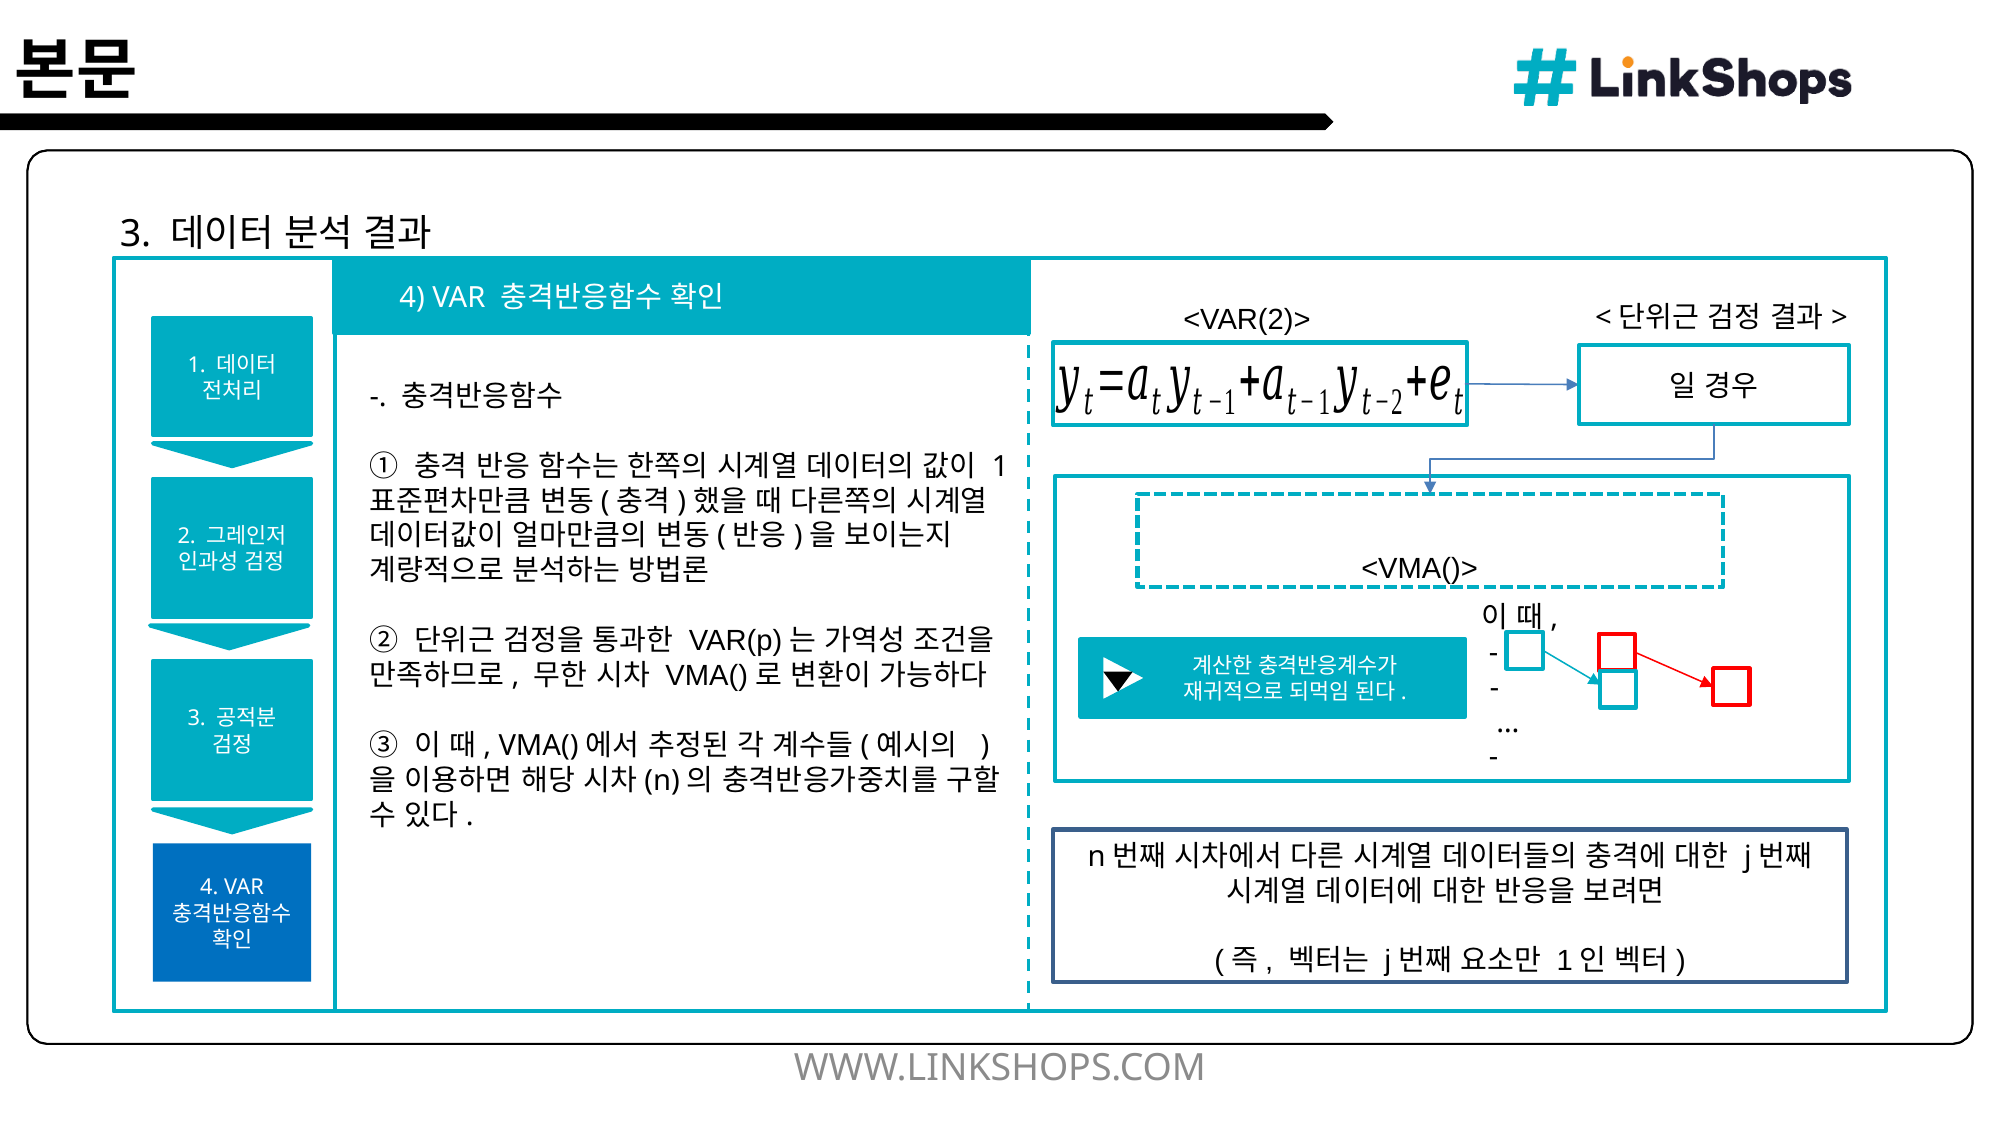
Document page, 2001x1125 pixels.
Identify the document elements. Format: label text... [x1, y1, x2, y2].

text_box [1053, 474, 1851, 783]
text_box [1638, 633, 1750, 706]
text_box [114, 257, 335, 1012]
text_box [27, 150, 1973, 1044]
text_box 3. 데이터 분석 결과 [113, 178, 971, 256]
text_box 본문 [0, 19, 1317, 114]
footer WWW.LINKSHOPS.COM [683, 1044, 1317, 1123]
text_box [1080, 639, 1466, 717]
text_box <VAR(2)> [1168, 293, 1362, 343]
text_box [0, 111, 1336, 133]
text_box 4) VAR 충격반응함수 확인 [337, 256, 1031, 335]
text_box VAR 충격 반응 함 설명 [1031, 256, 1888, 1013]
text_box <단위근 검정 결과> [1580, 299, 1868, 341]
text_box VAR 충격 반응 함 설명 [338, 335, 1024, 1013]
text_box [1506, 631, 1637, 708]
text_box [1536, 316, 1608, 602]
picture [1364, 0, 2000, 292]
